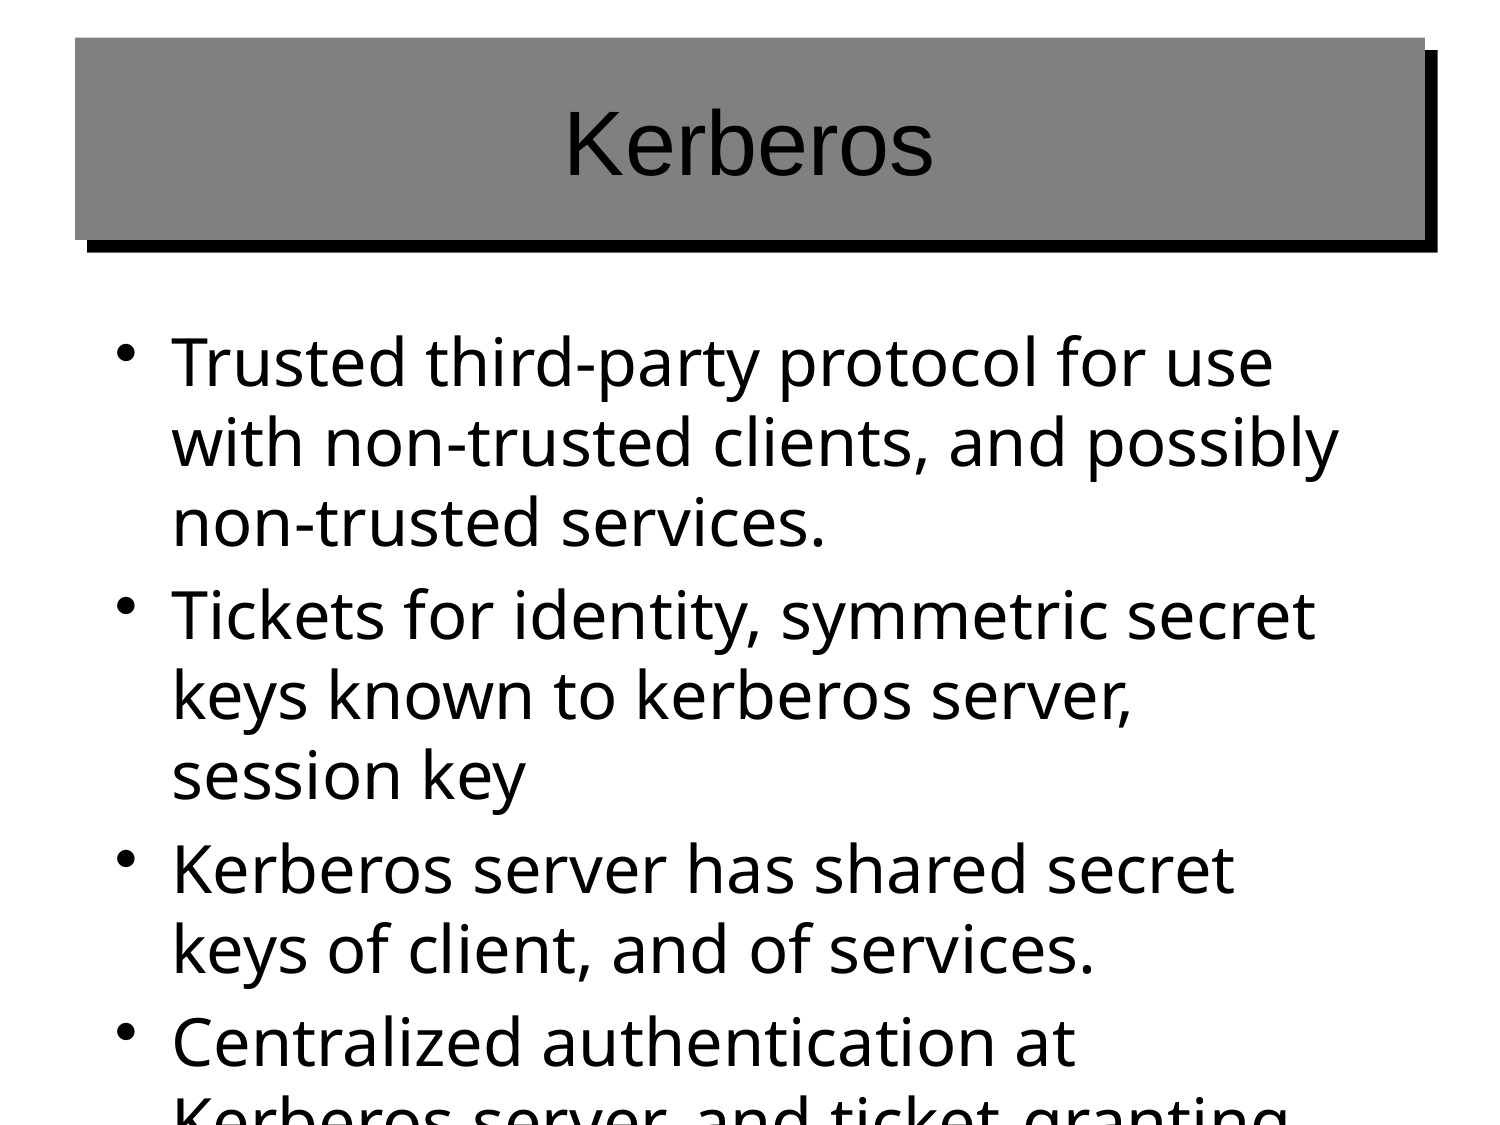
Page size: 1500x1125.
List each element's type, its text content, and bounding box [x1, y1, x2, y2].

list Trusted third-party protocol for use with non-trusted clients, and possibly non-trusted services. Tickets for identity, symmetric secret keys known to kerberos server, session key Kerberos server has shared secret keys of client, and of services. Centralized authentication at Kerberos server, and ticket-granting server. [99, 312, 1375, 988]
title Kerberos [75, 37, 1425, 240]
